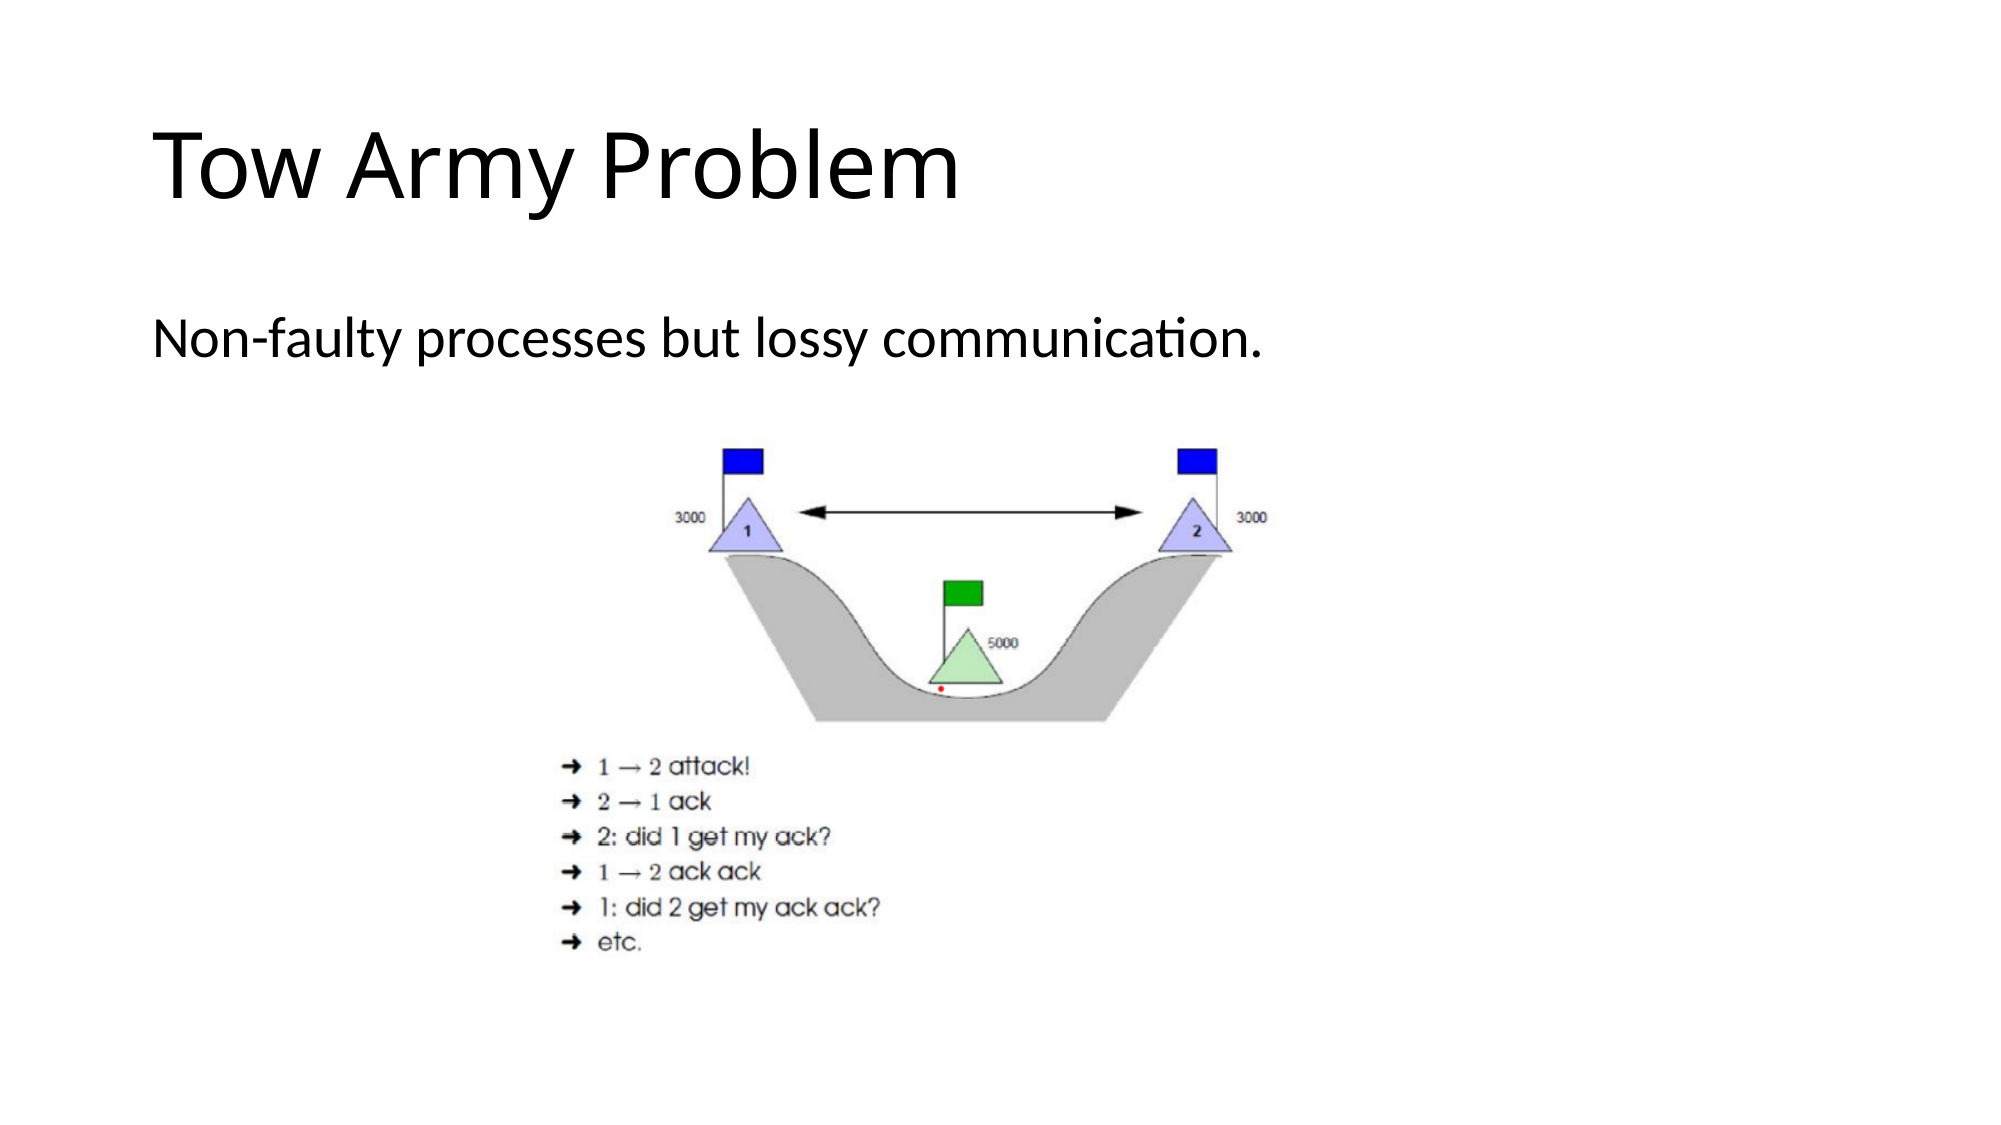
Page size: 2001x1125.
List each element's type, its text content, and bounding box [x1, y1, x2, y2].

list Non-faulty processes but lossy communication. [137, 299, 1863, 1014]
title Tow Army Problem [137, 59, 1863, 278]
picture [507, 416, 1408, 957]
